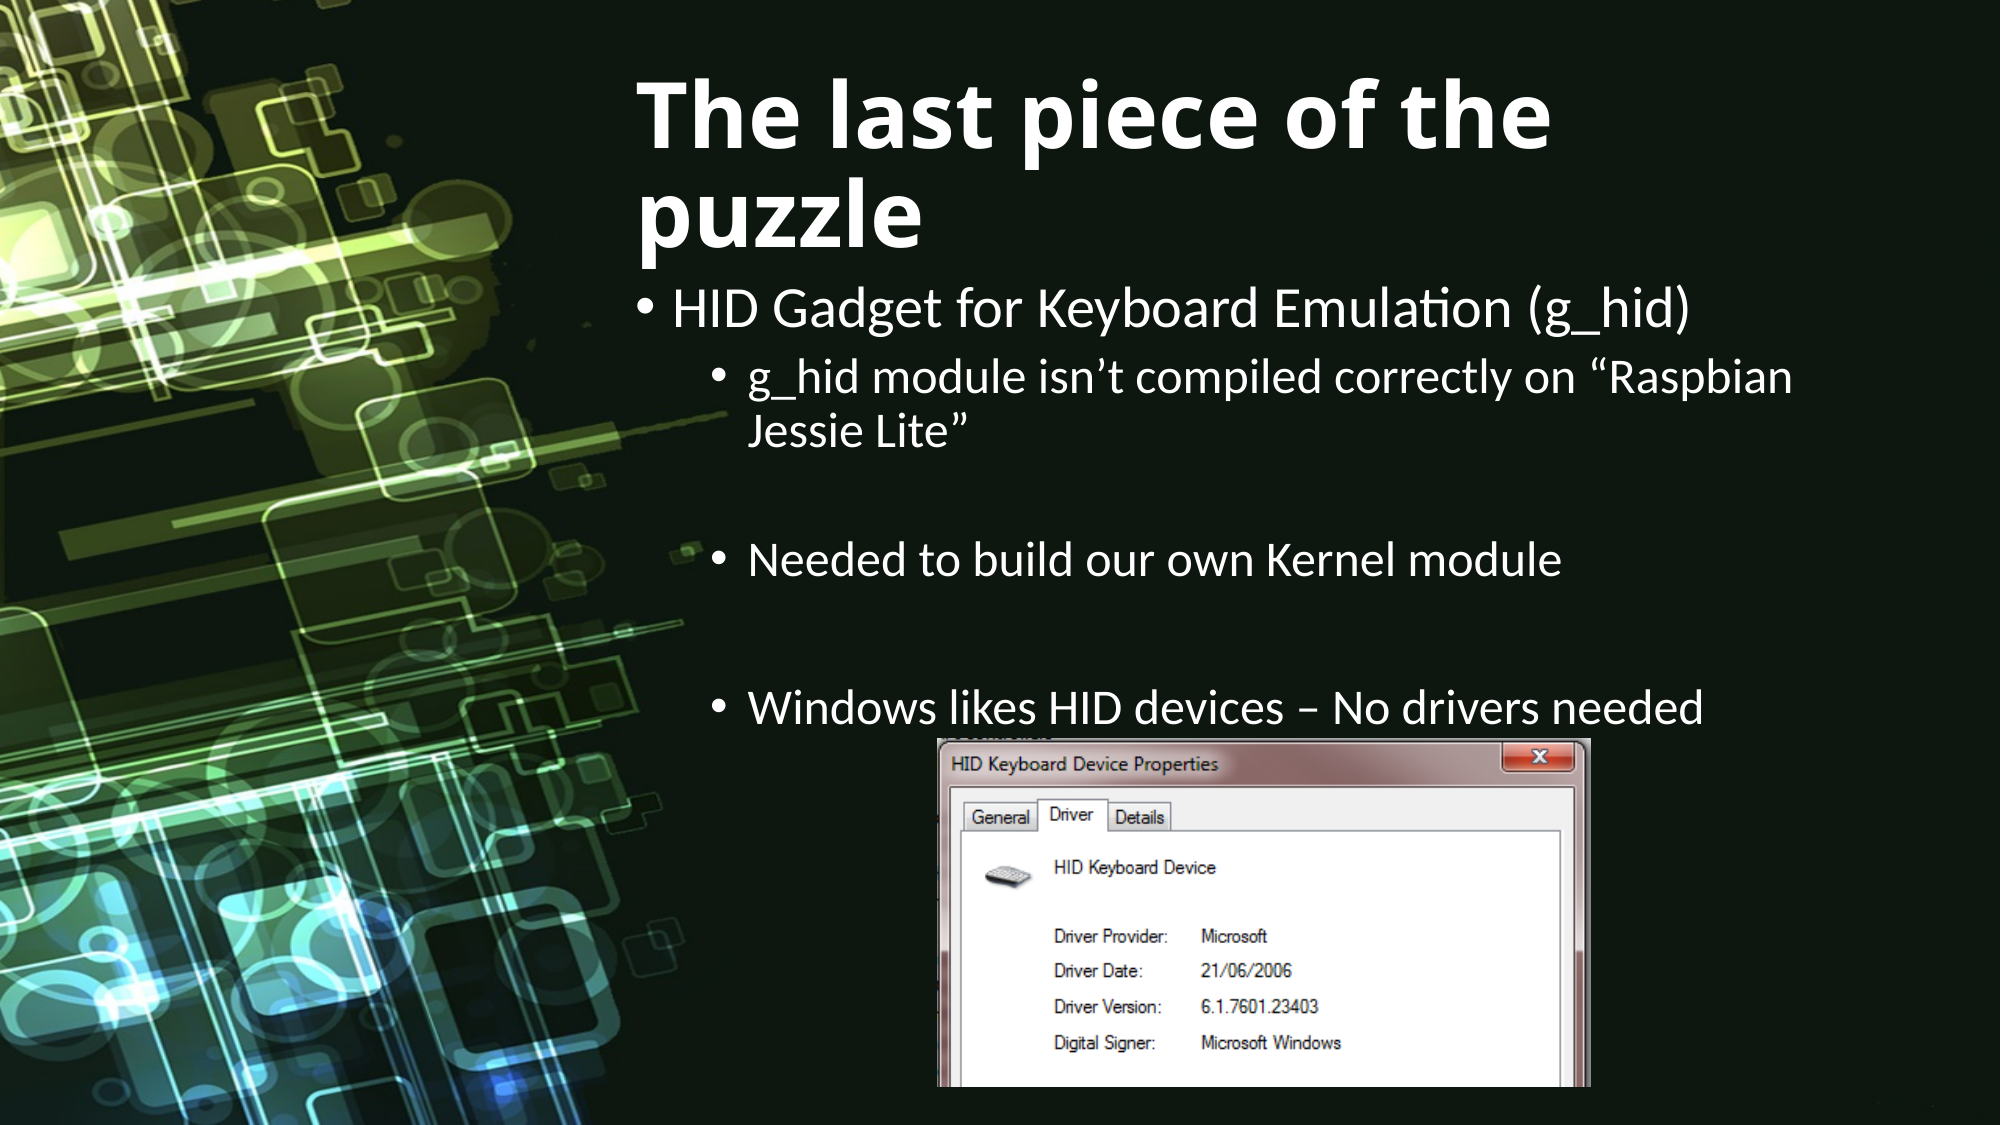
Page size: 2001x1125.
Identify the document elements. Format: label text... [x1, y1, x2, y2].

title The last piece of the puzzle [620, 59, 1863, 269]
picture [0, 0, 2000, 1125]
list HID Gadget for Keyboard Emulation (g_hid) g_hid module isn’t compiled correctly on “Raspbian Jessie Lite” Needed to build our own Kernel module Windows likes HID devices – No drivers needed [620, 269, 1863, 984]
